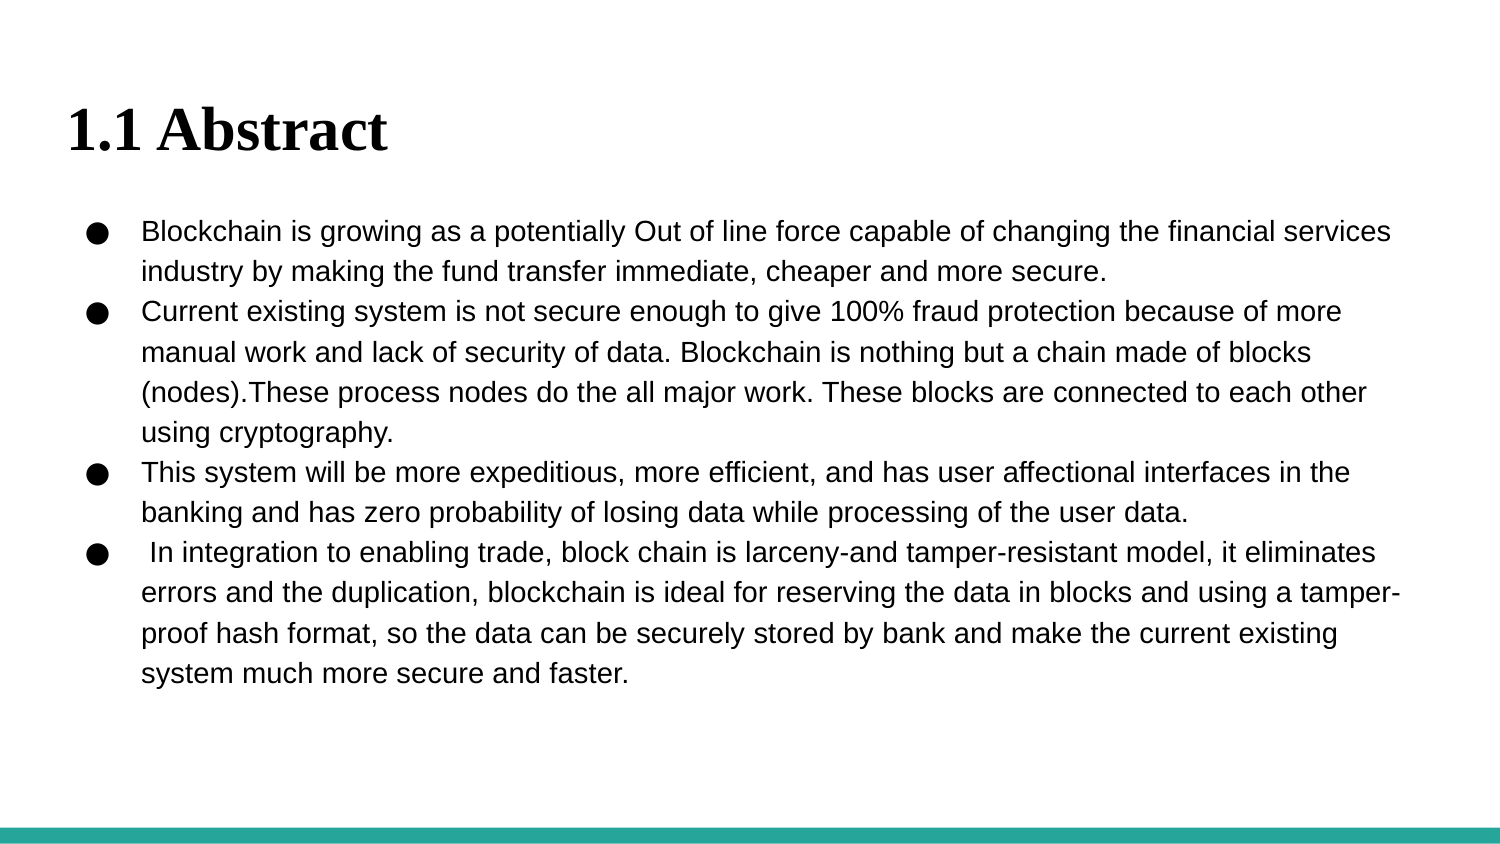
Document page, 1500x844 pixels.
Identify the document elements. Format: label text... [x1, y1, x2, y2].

title 1.1 Abstract [51, 72, 1449, 174]
list Blockchain is growing as a potentially Out of line force capable of changing the financial services industry by making the fund transfer immediate, cheaper and more secure. Current existing system is not secure enough to give 100% fraud protection because of more manual work and lack of security of data. Blockchain is nothing but a chain made of blocks (nodes).These process nodes do the all major work. These blocks are connected to each other using cryptography. This system will be more expeditious, more efficient, and has user affectional interfaces in the banking and has zero probability of losing data while processing of the user data. In integration to enabling trade, block chain is larceny-and tamper-resistant model, it eliminates errors and the duplication, blockchain is ideal for reserving the data in blocks and using a tamper-proof hash format, so the data can be securely stored by bank and make the current existing system much more secure and faster. [51, 192, 1449, 750]
